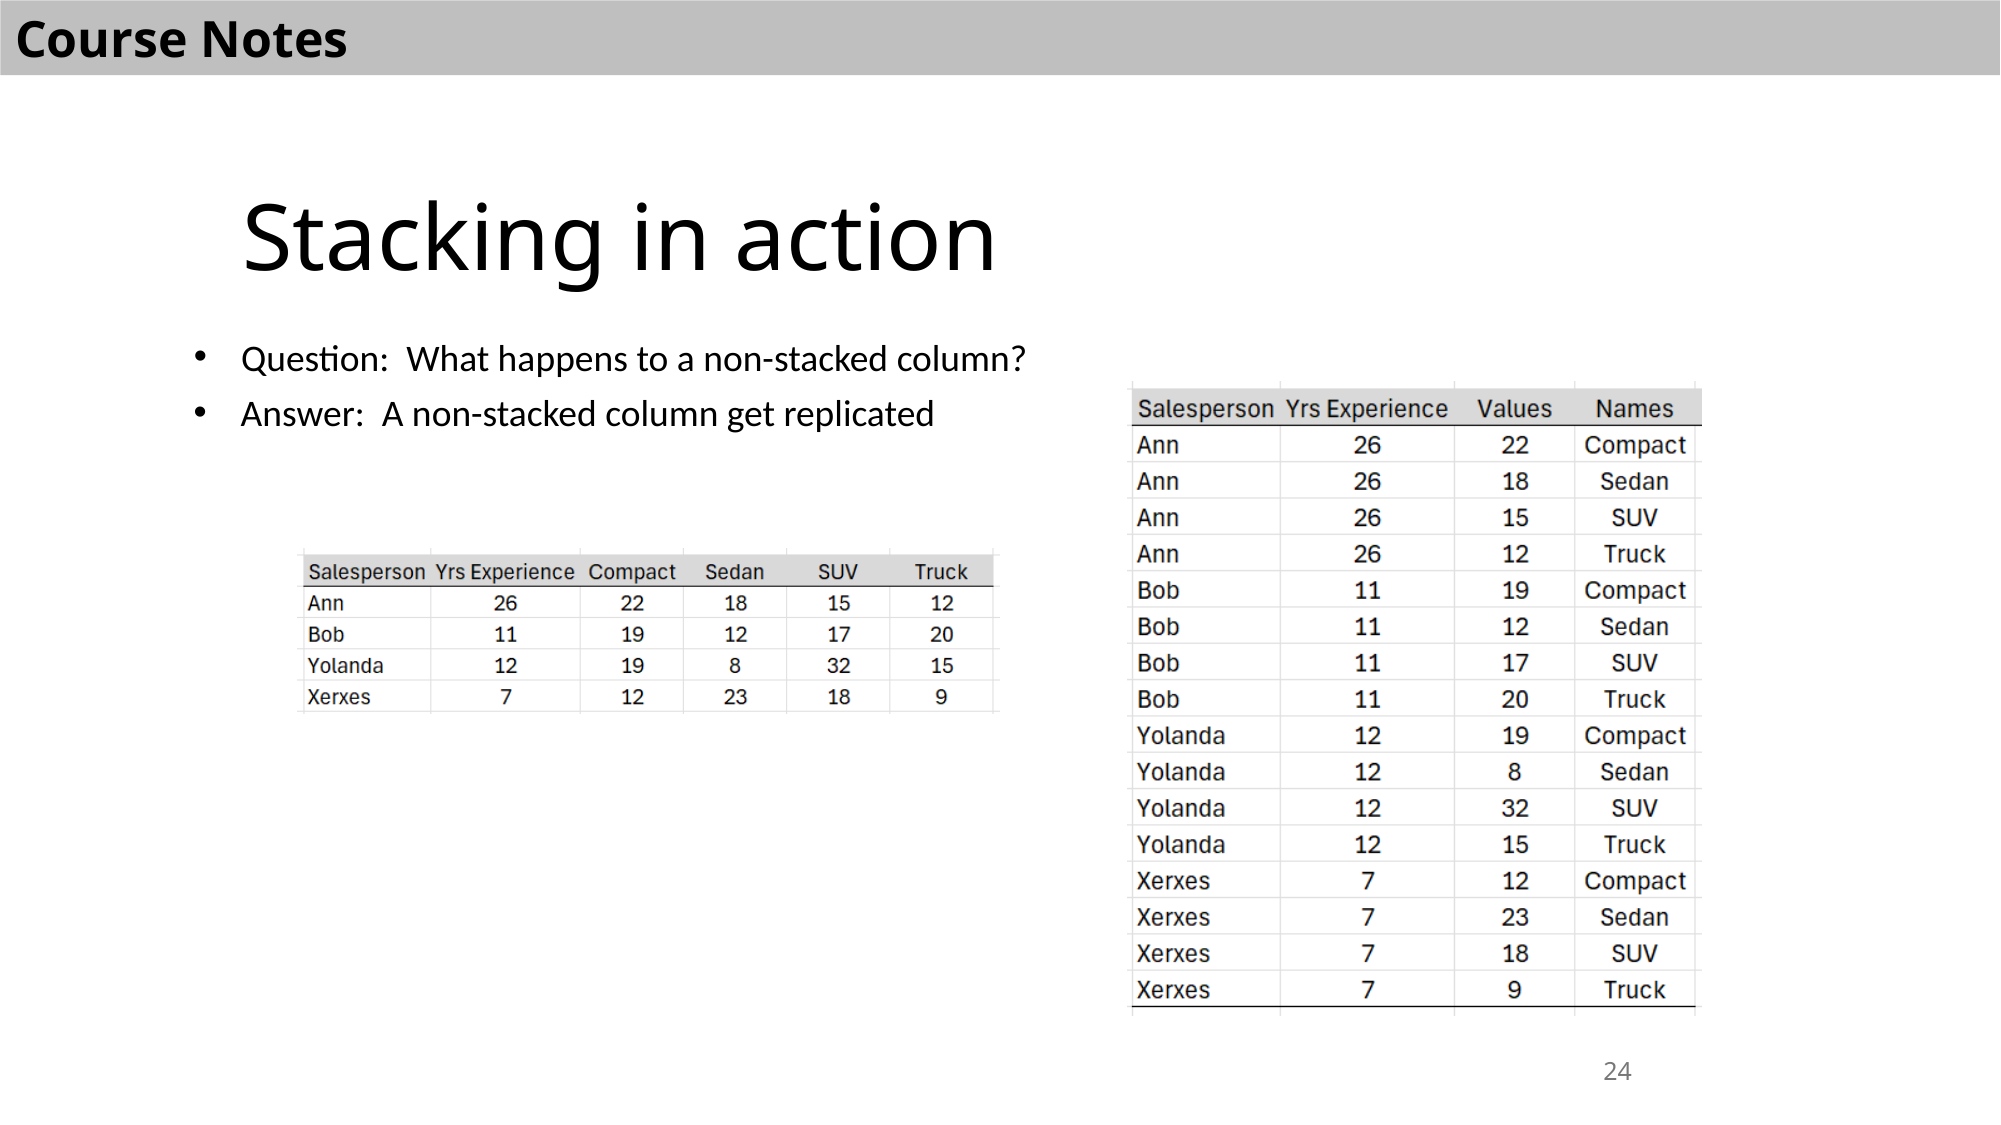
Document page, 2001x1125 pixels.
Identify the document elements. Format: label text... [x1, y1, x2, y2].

picture [296, 547, 1001, 715]
text_box Answer: A non-stacked column get replicated [178, 381, 962, 442]
picture [1127, 380, 1703, 1017]
text_box Course Notes [0, 0, 2000, 76]
text_box Question: What happens to a non-stacked column? [179, 326, 1184, 386]
title Stacking in action [227, 131, 1522, 349]
slide_number 24 [1309, 1042, 1647, 1103]
